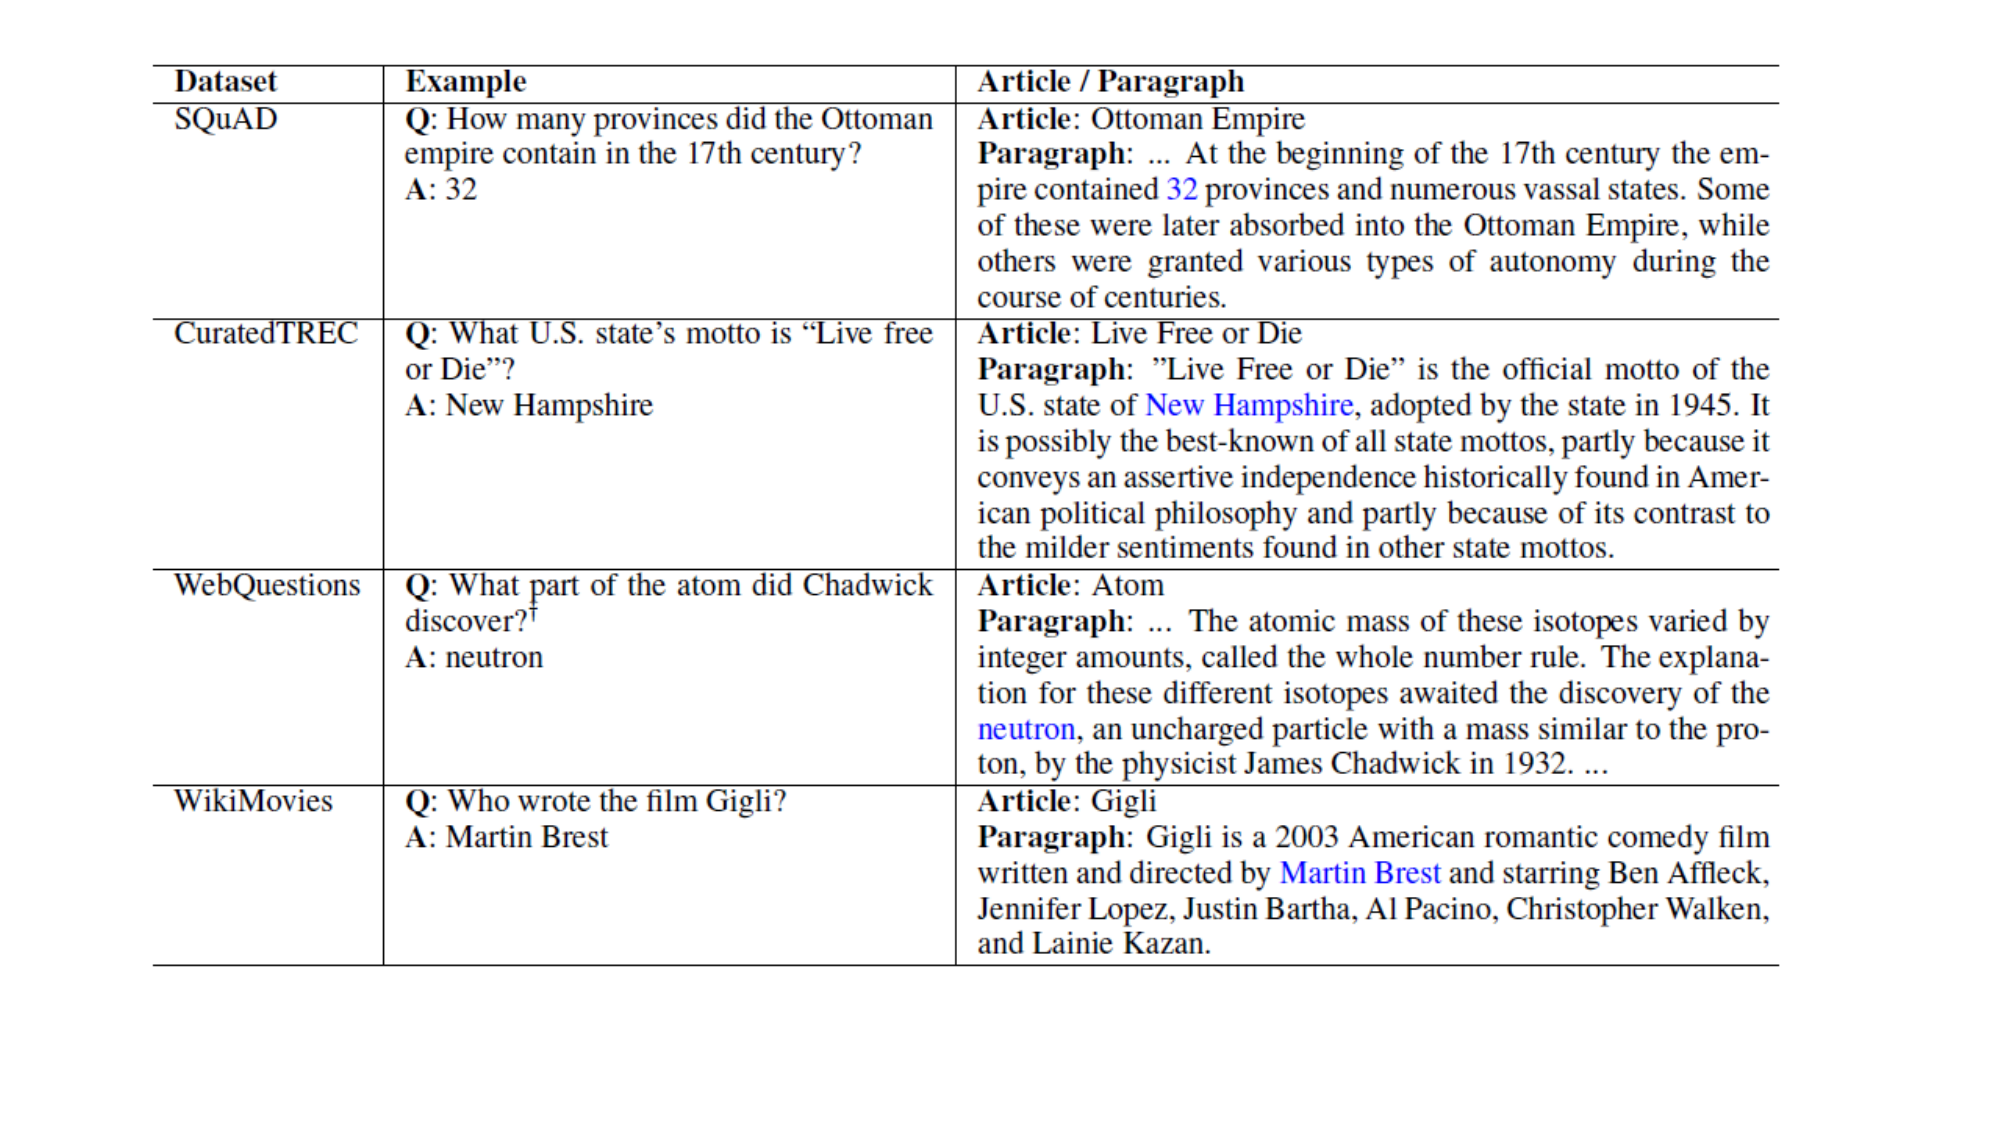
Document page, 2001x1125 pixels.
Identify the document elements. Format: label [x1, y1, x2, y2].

picture [136, 48, 1842, 993]
